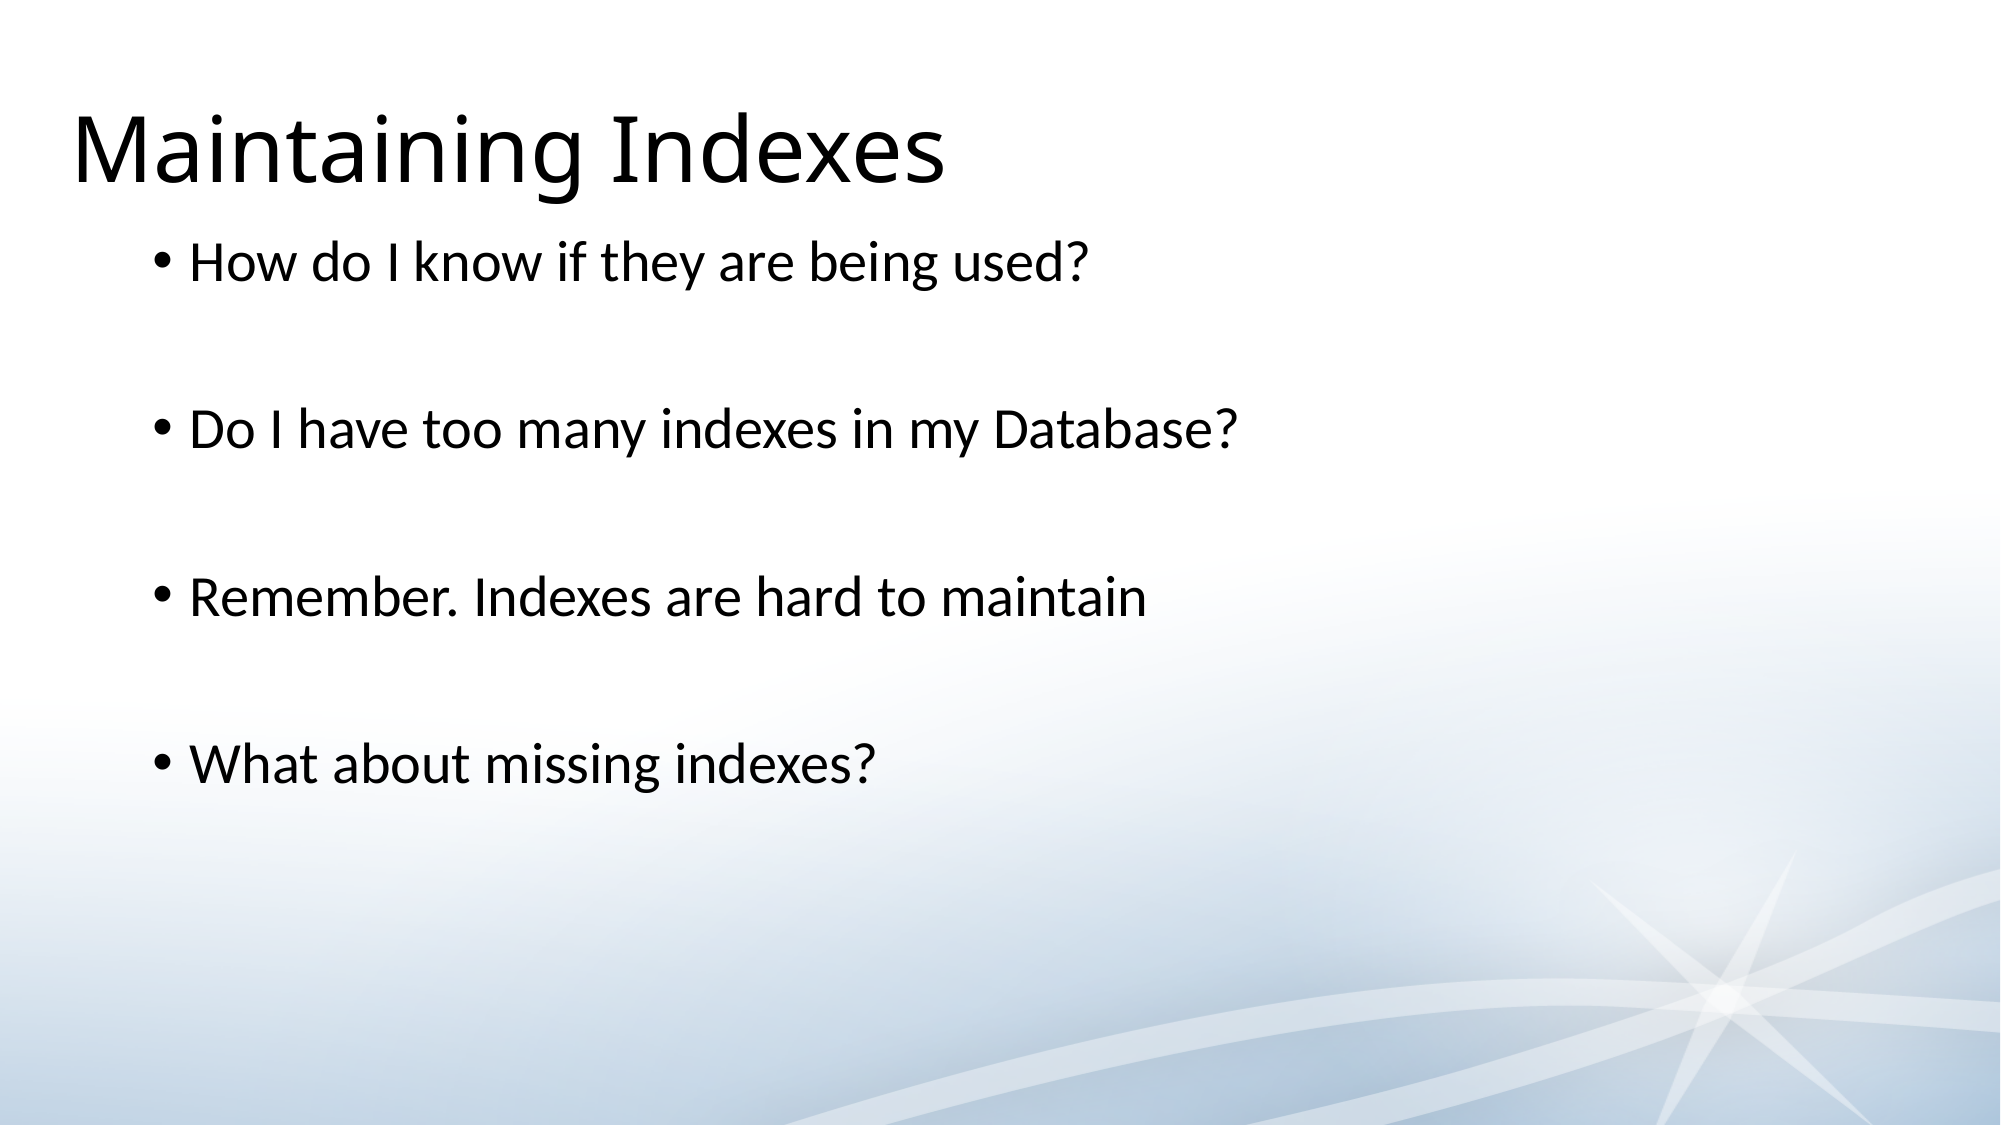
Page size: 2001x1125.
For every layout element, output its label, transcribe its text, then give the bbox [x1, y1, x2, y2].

list How do I know if they are being used? Do I have too many indexes in my Database? Remember. Indexes are hard to maintain What about missing indexes? [137, 223, 1863, 1014]
title Maintaining Indexes [55, 44, 1781, 263]
picture [0, 0, 2001, 1125]
